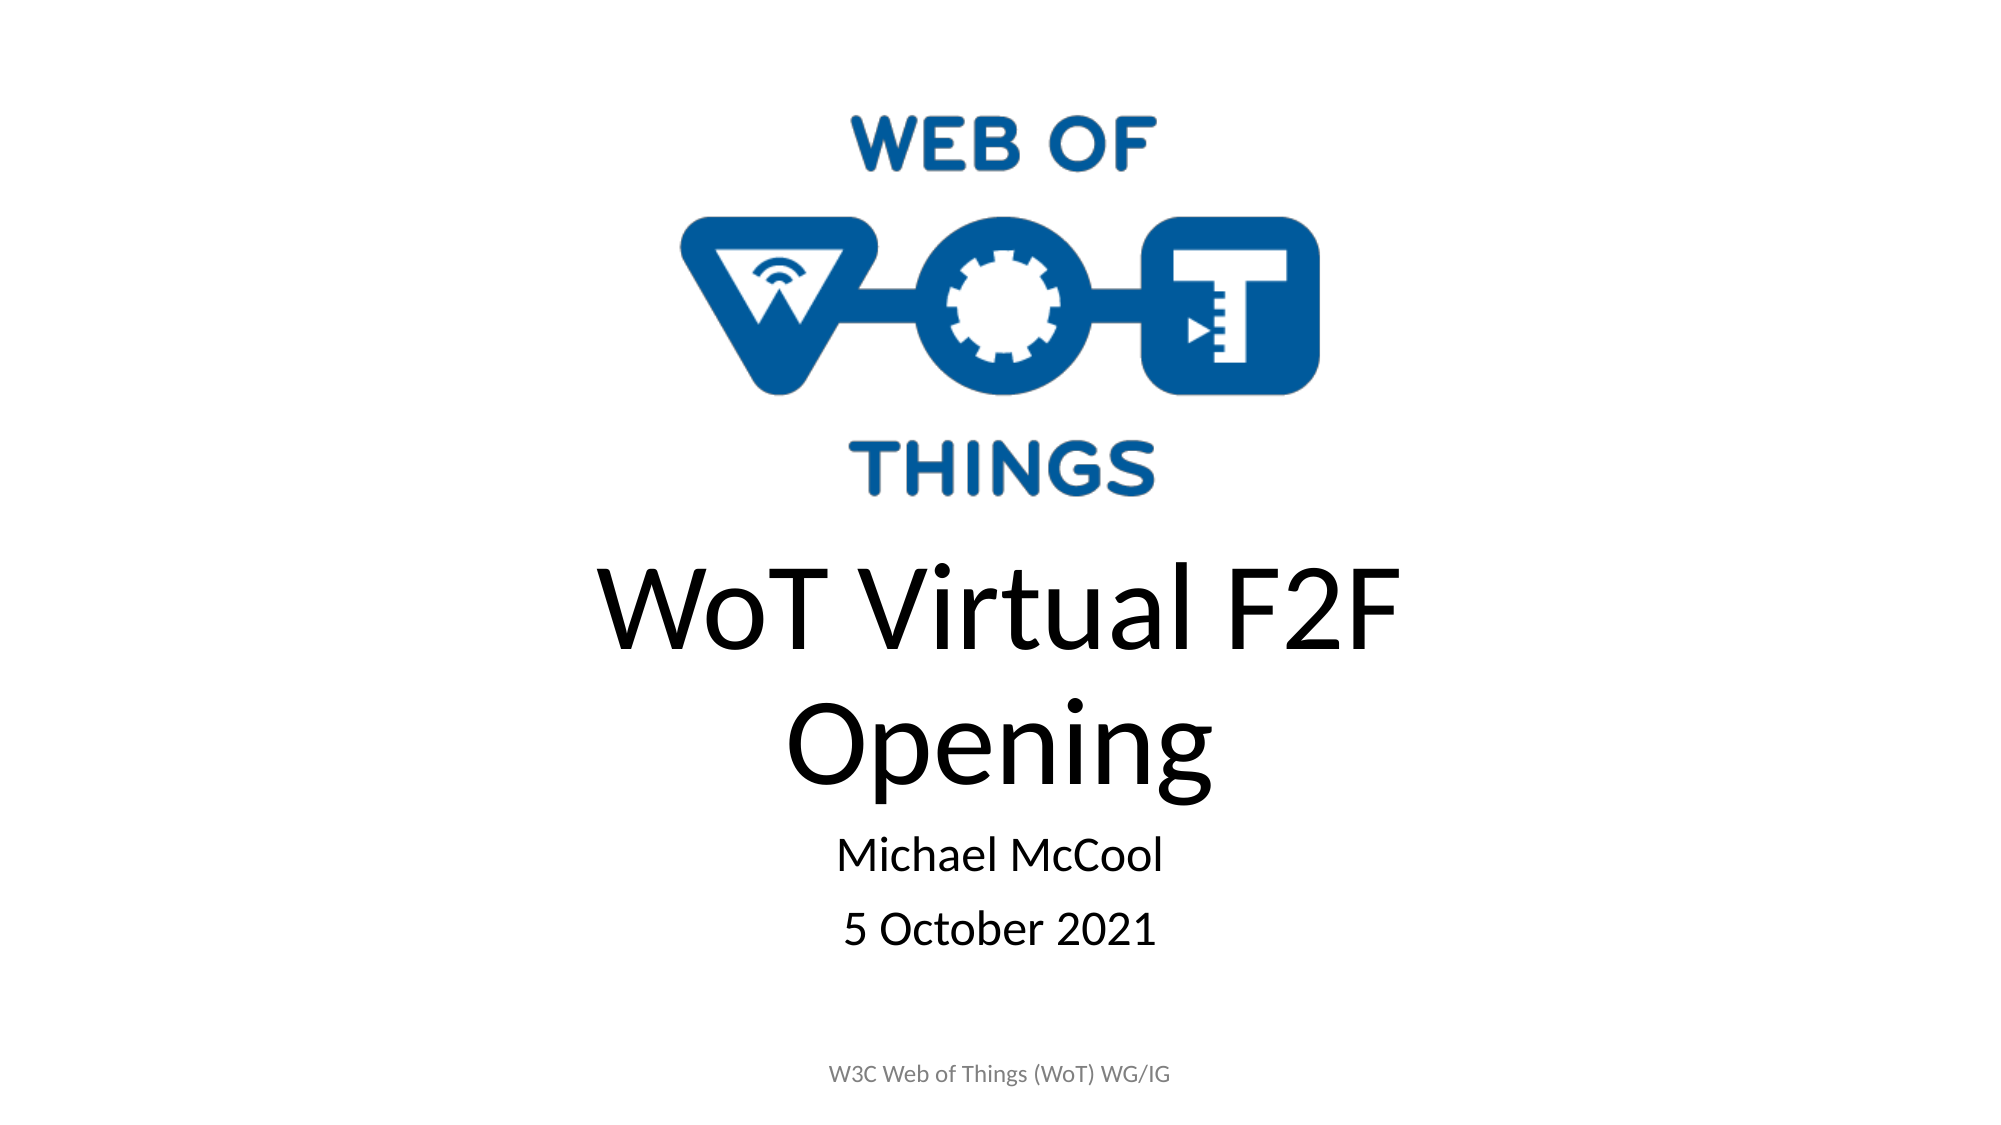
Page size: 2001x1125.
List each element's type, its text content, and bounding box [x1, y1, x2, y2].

title WoT Virtual F2F Opening [137, 562, 1863, 791]
picture [619, 79, 1381, 533]
footer W3C Web of Things (WoT) WG/IG [662, 1042, 1338, 1103]
subtitle Michael McCool 5 October 2021 [249, 820, 1750, 1007]
